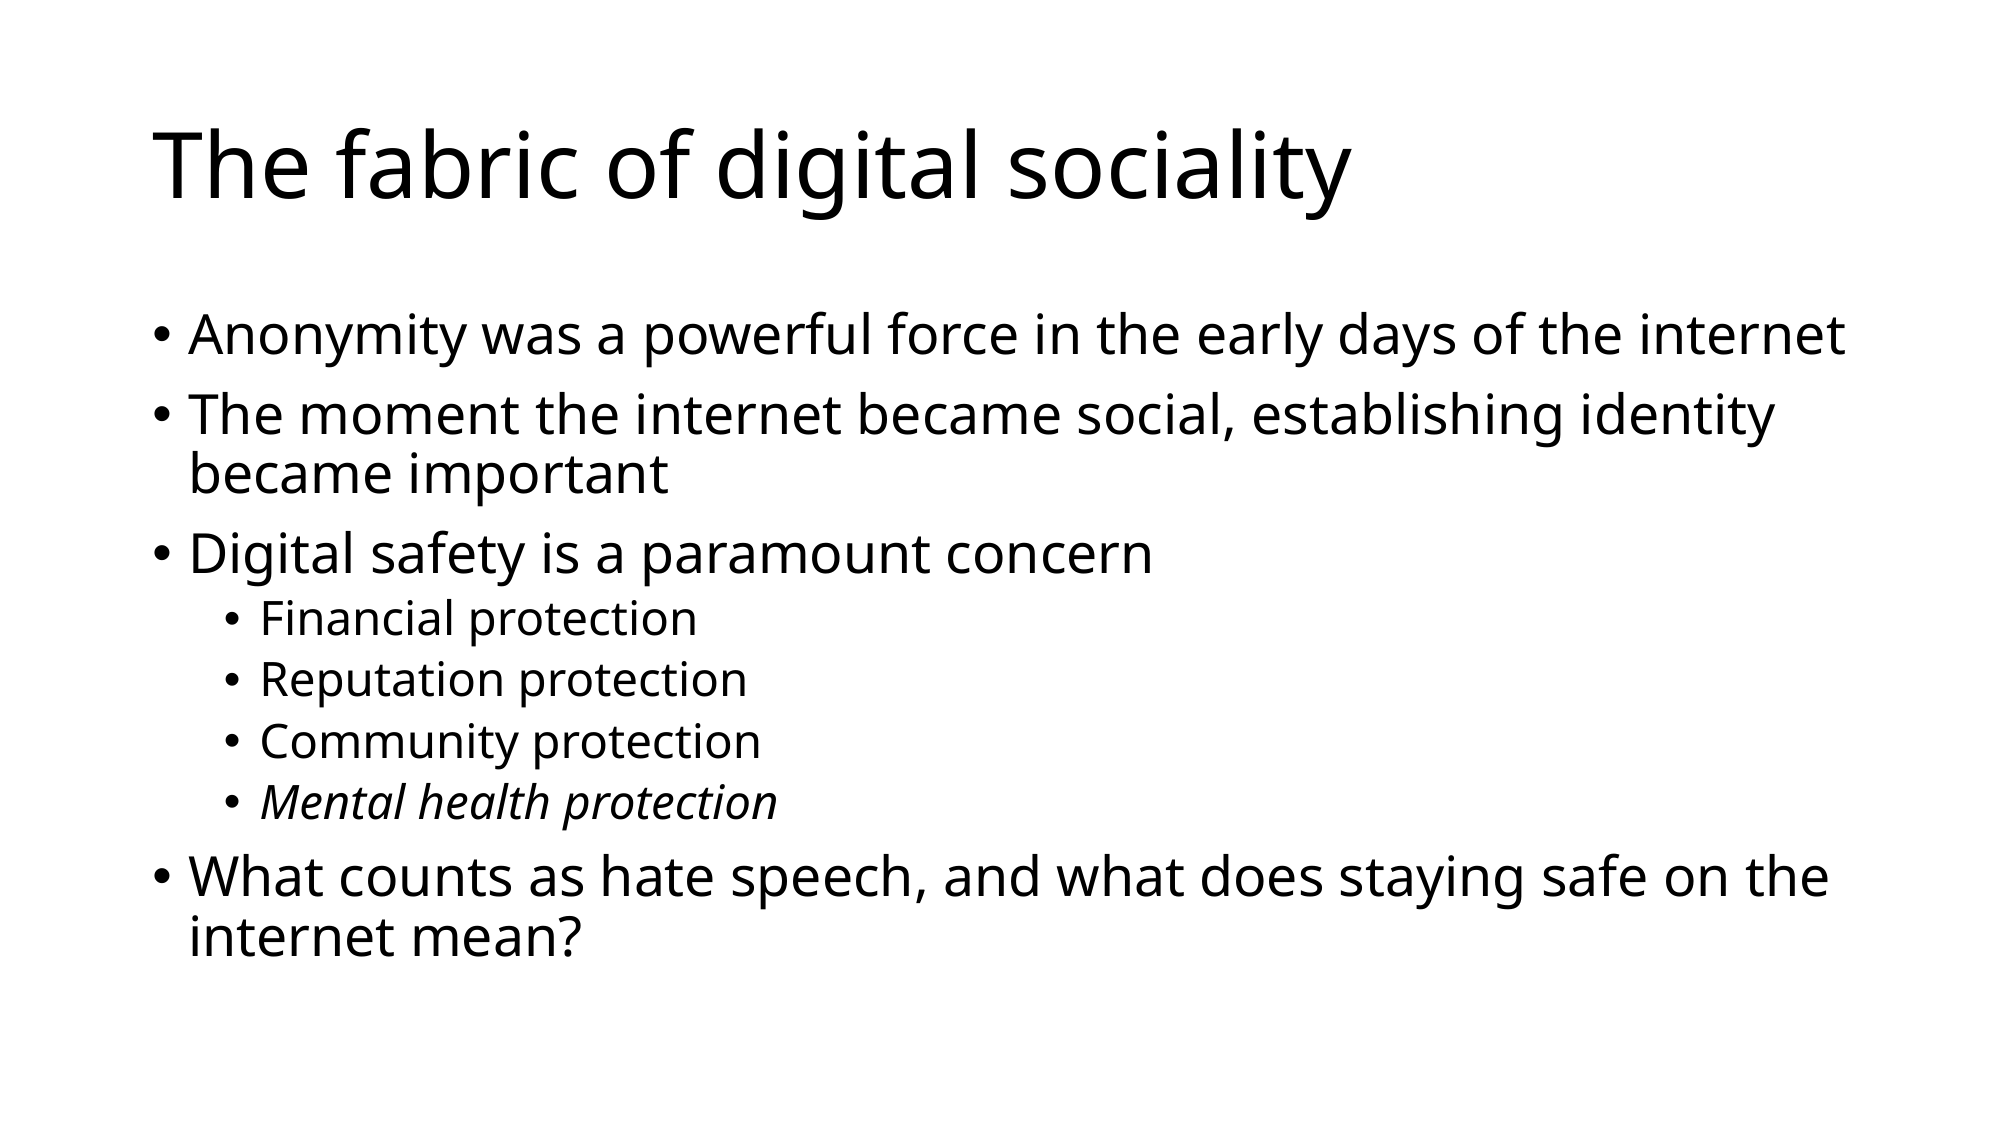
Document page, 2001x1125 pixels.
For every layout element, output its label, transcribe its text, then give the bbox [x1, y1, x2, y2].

list Anonymity was a powerful force in the early days of the internet The moment the internet became social, establishing identity became important Digital safety is a paramount concern Financial protection Reputation protection Community protection Mental health protection What counts as hate speech, and what does staying safe on the internet mean? [137, 299, 1863, 1014]
title The fabric of digital sociality [137, 59, 1863, 278]
